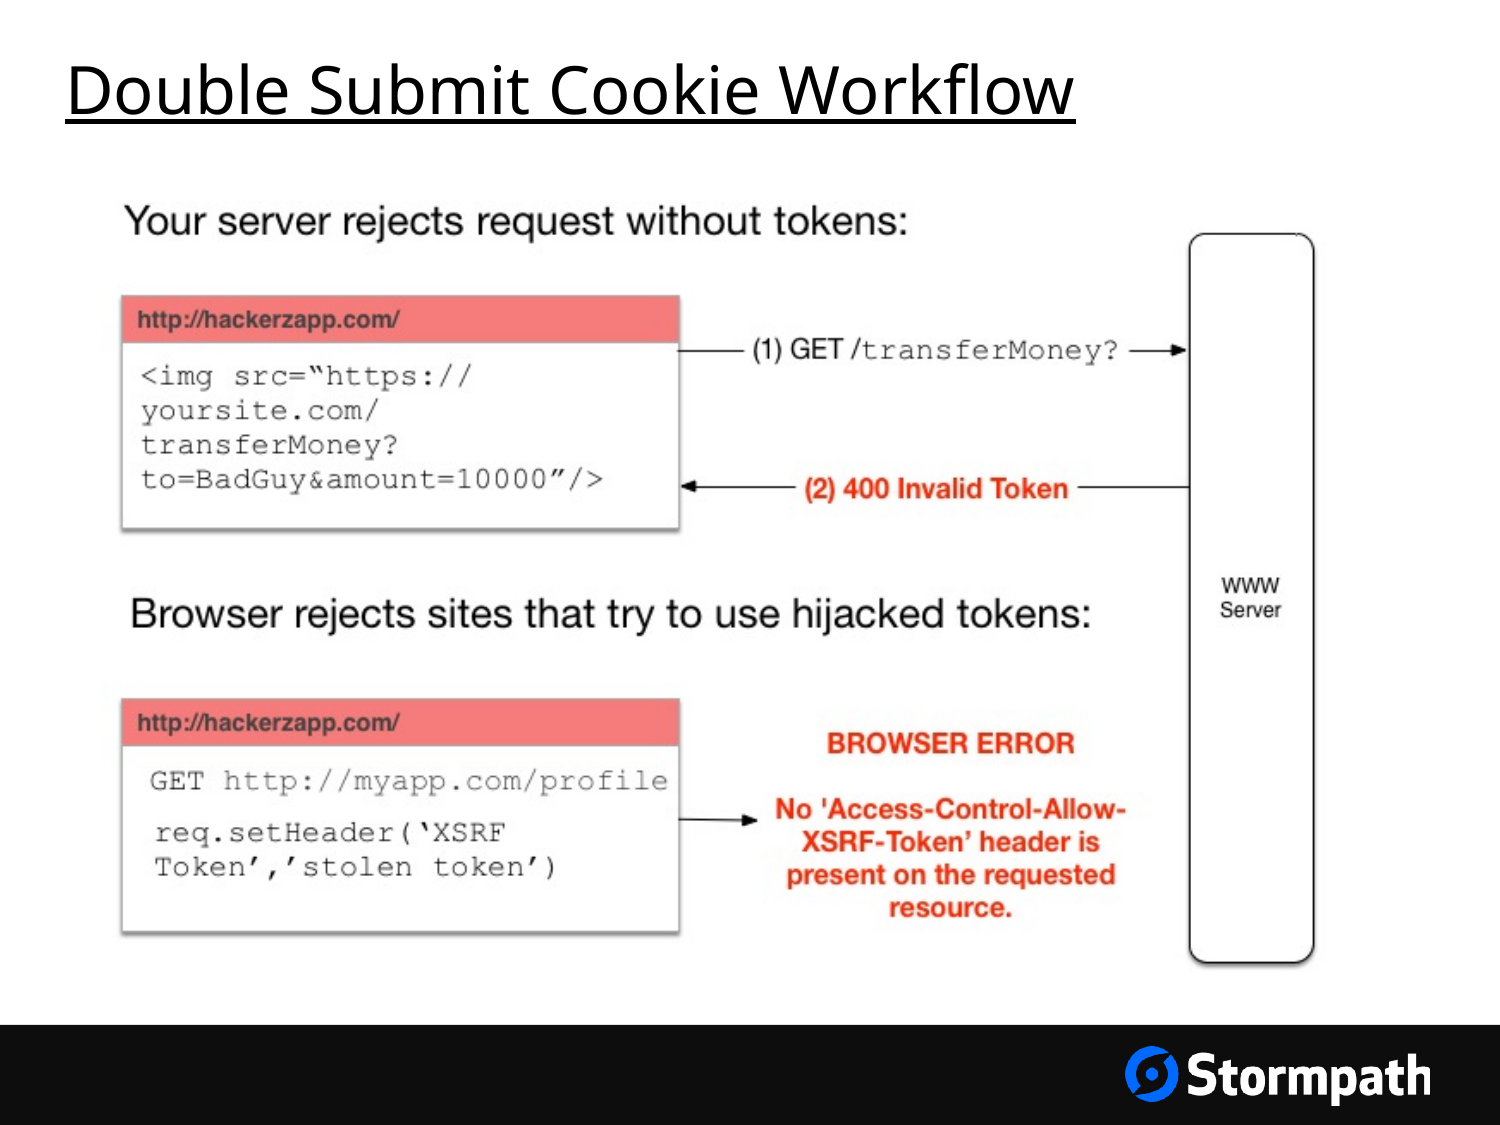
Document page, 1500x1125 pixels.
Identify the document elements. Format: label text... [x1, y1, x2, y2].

title Double Submit Cookie Workflow [50, 37, 1400, 138]
picture [74, 49, 1376, 1000]
